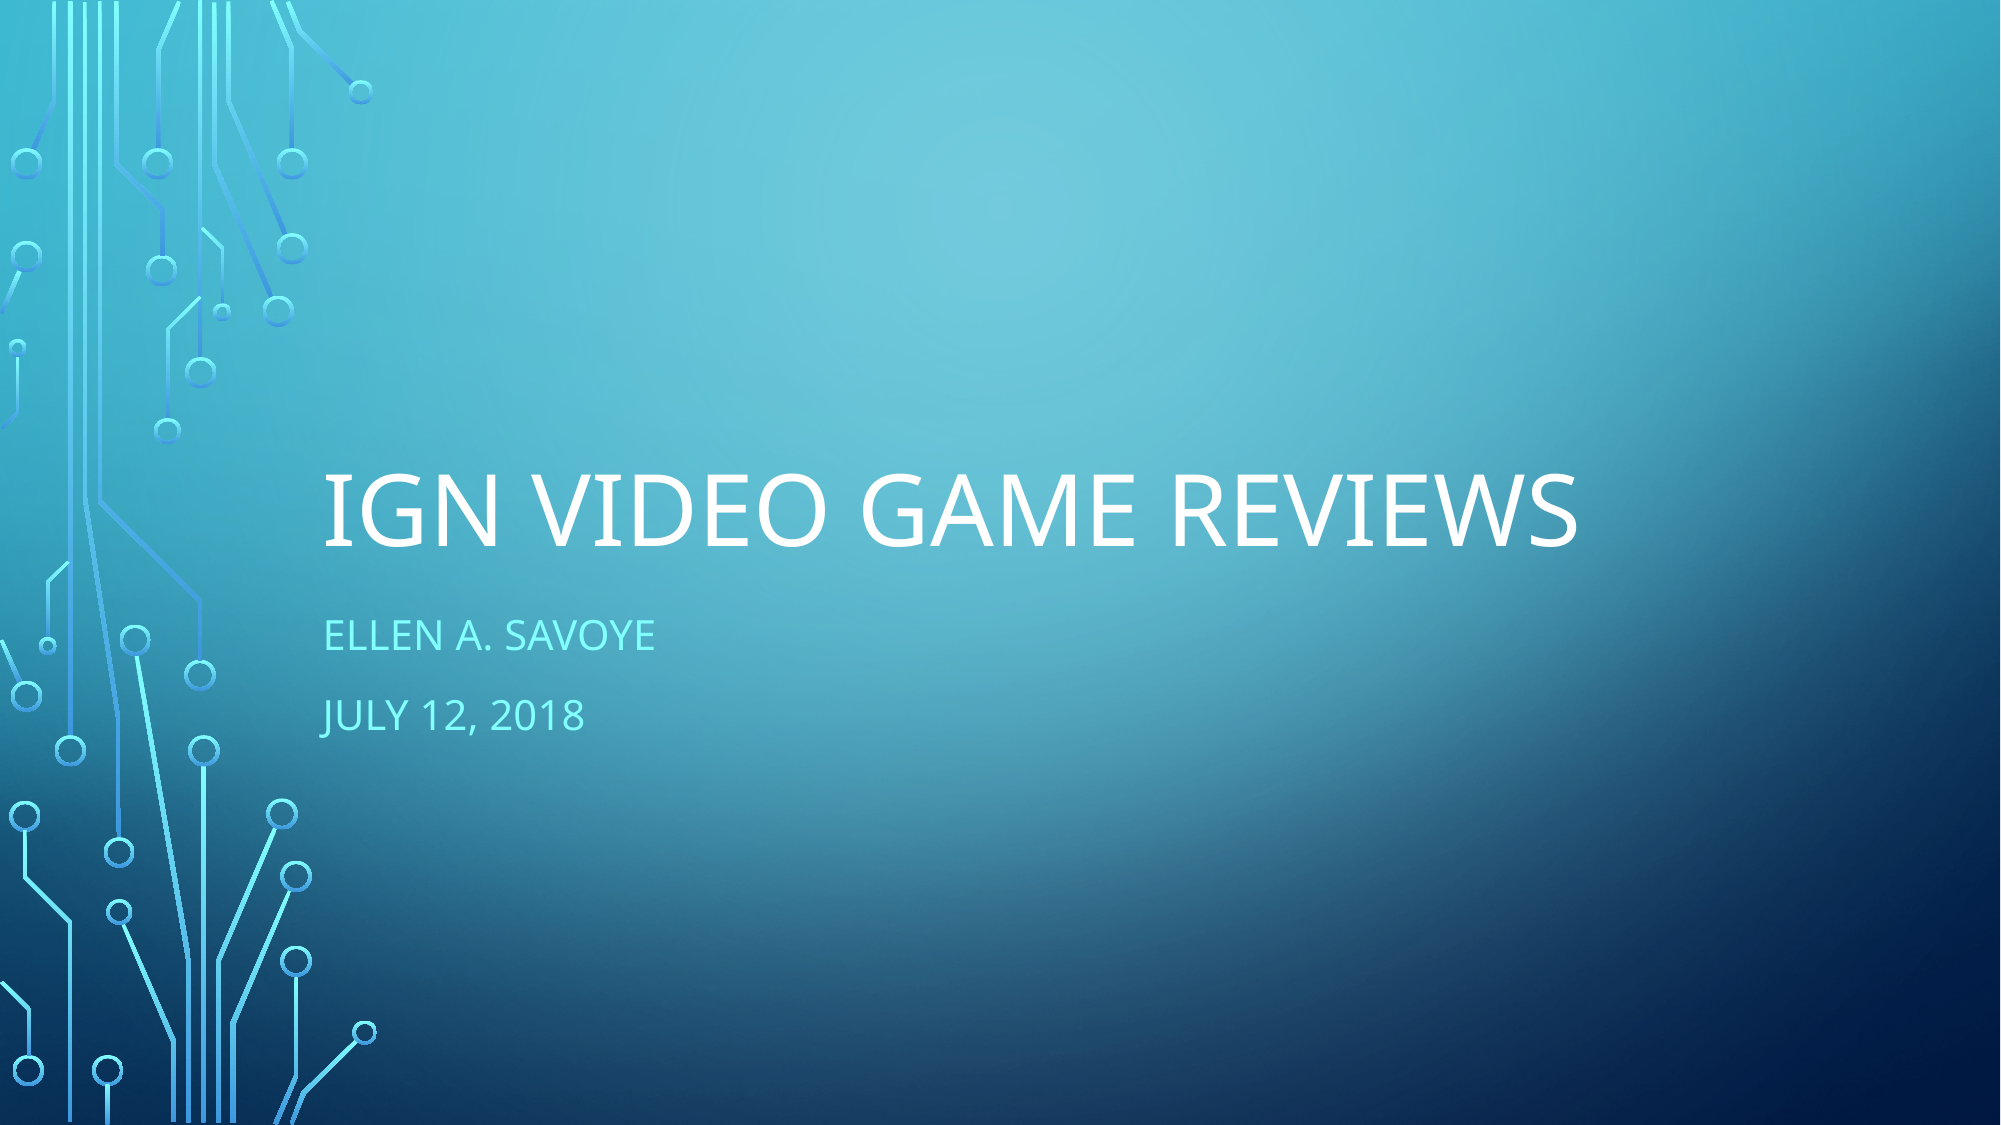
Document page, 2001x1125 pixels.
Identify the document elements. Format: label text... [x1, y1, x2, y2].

subtitle Ellen A. Savoye July 12, 2018 [307, 590, 1750, 863]
title IGN Video game reviews [307, 184, 1750, 576]
